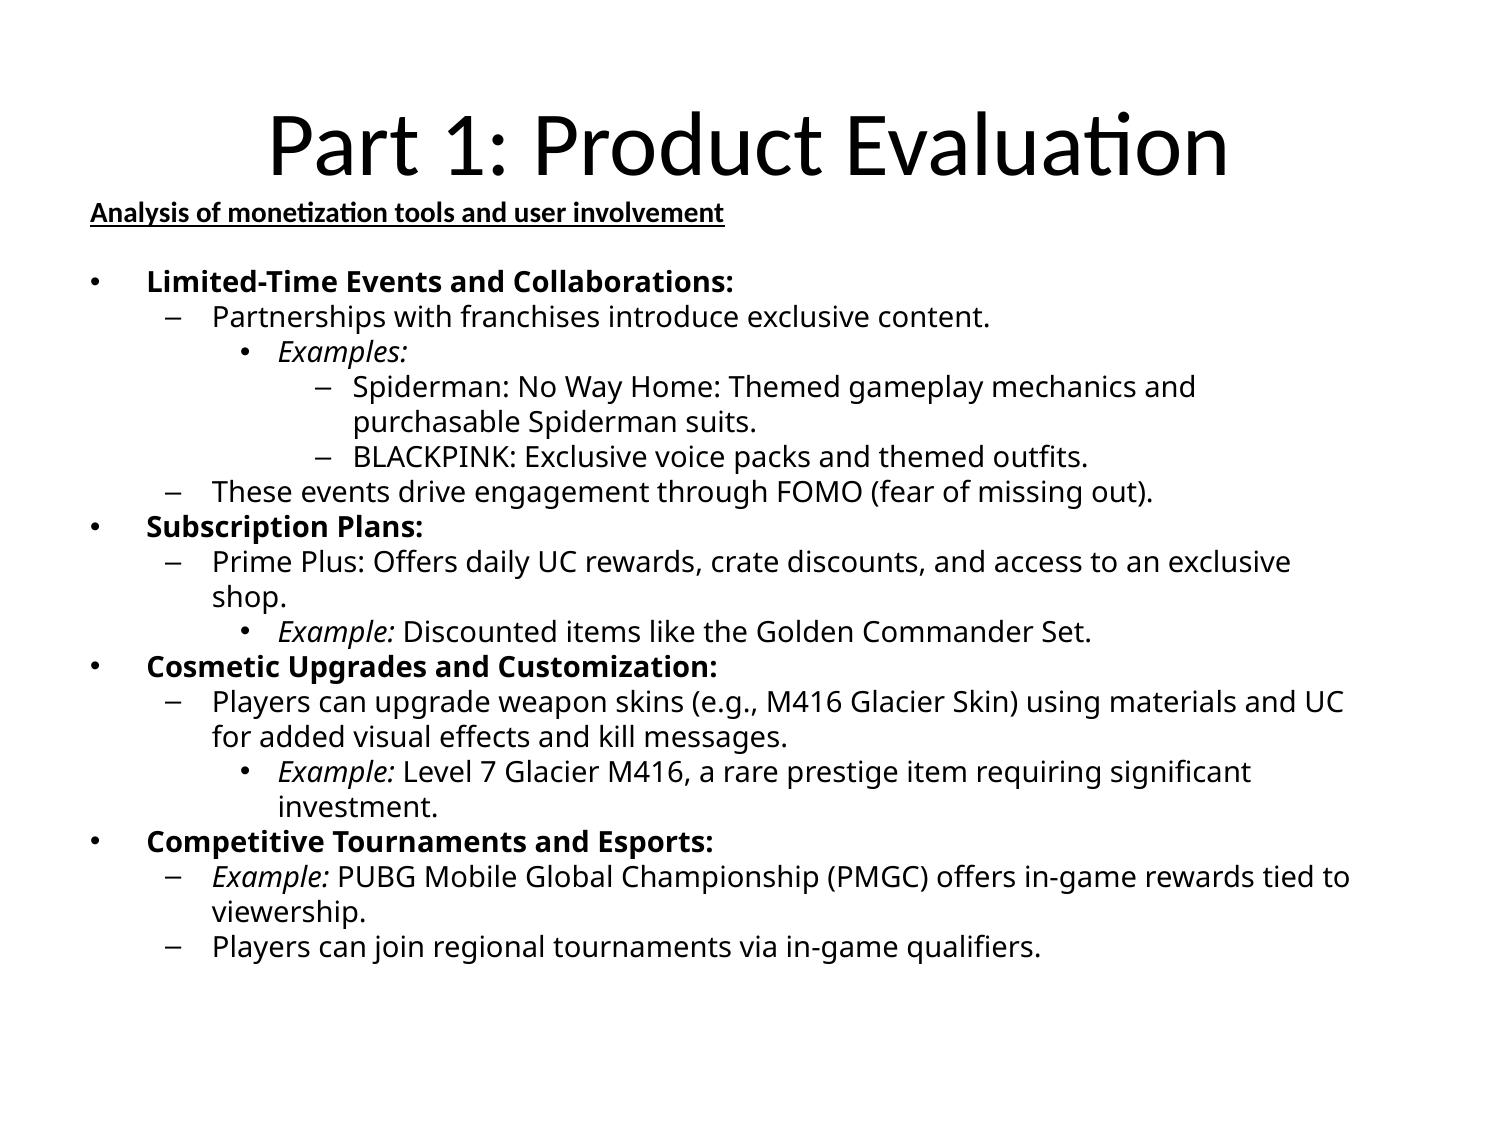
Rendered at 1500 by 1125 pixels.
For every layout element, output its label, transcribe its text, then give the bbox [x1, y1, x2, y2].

list Analysis of monetization tools and user involvement Limited-Time Events and Collaborations: Partnerships with franchises introduce exclusive content. Examples: Spiderman: No Way Home: Themed gameplay mechanics and purchasable Spiderman suits. BLACKPINK: Exclusive voice packs and themed outfits. These events drive engagement through FOMO (fear of missing out). Subscription Plans: Prime Plus: Offers daily UC rewards, crate discounts, and access to an exclusive shop. Example: Discounted items like the Golden Commander Set. Cosmetic Upgrades and Customization: Players can upgrade weapon skins (e.g., M416 Glacier Skin) using materials and UC for added visual effects and kill messages. Example: Level 7 Glacier M416, a rare prestige item requiring significant investment. Competitive Tournaments and Esports: Example: PUBG Mobile Global Championship (PMGC) offers in-game rewards tied to viewership. Players can join regional tournaments via in-game qualifiers. [75, 186, 1373, 971]
title Part 1: Product Evaluation [75, 45, 1425, 233]
